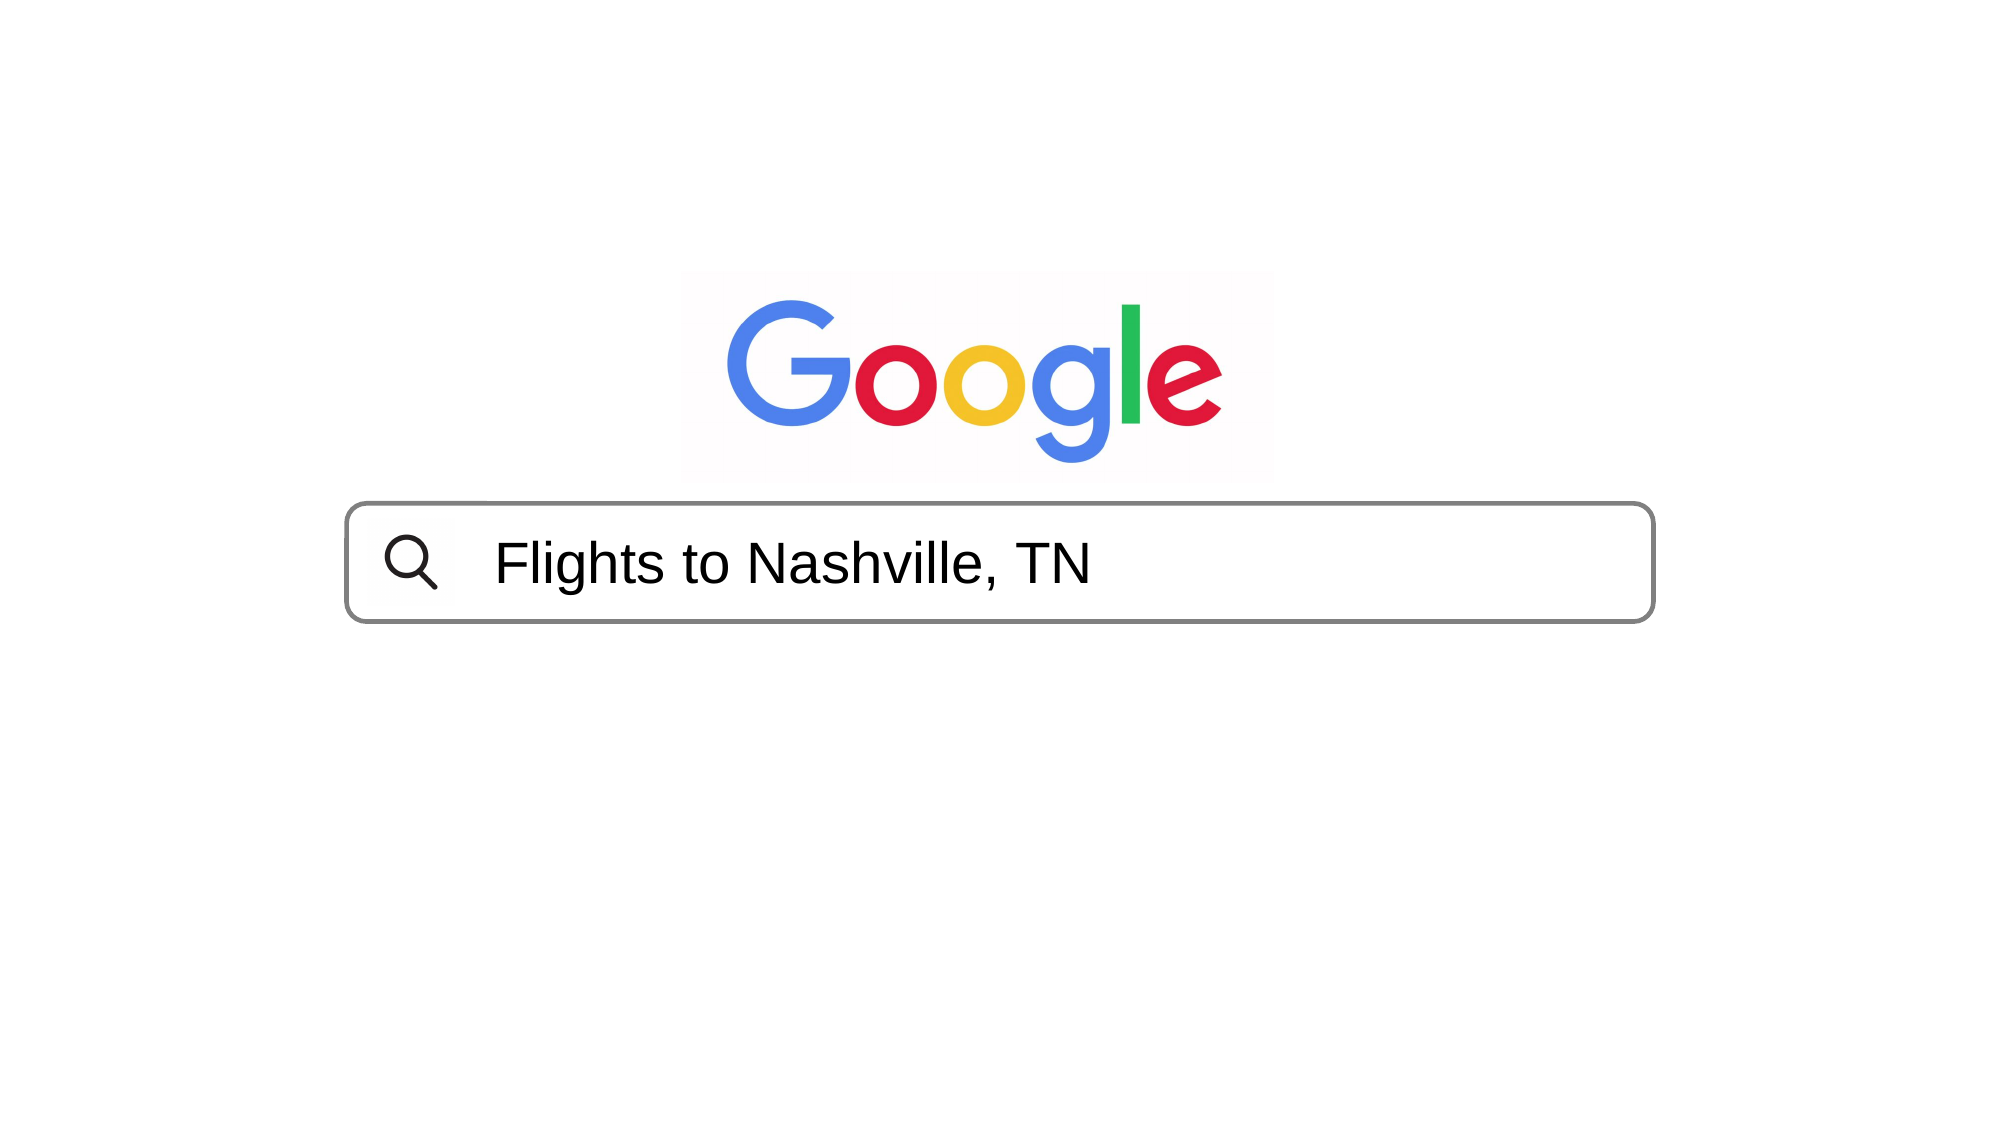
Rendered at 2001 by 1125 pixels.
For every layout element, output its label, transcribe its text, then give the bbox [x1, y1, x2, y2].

text_box Flights to Nashville, TN [479, 518, 1371, 603]
picture [680, 271, 1274, 483]
text_box [345, 502, 1655, 623]
picture [366, 518, 455, 606]
